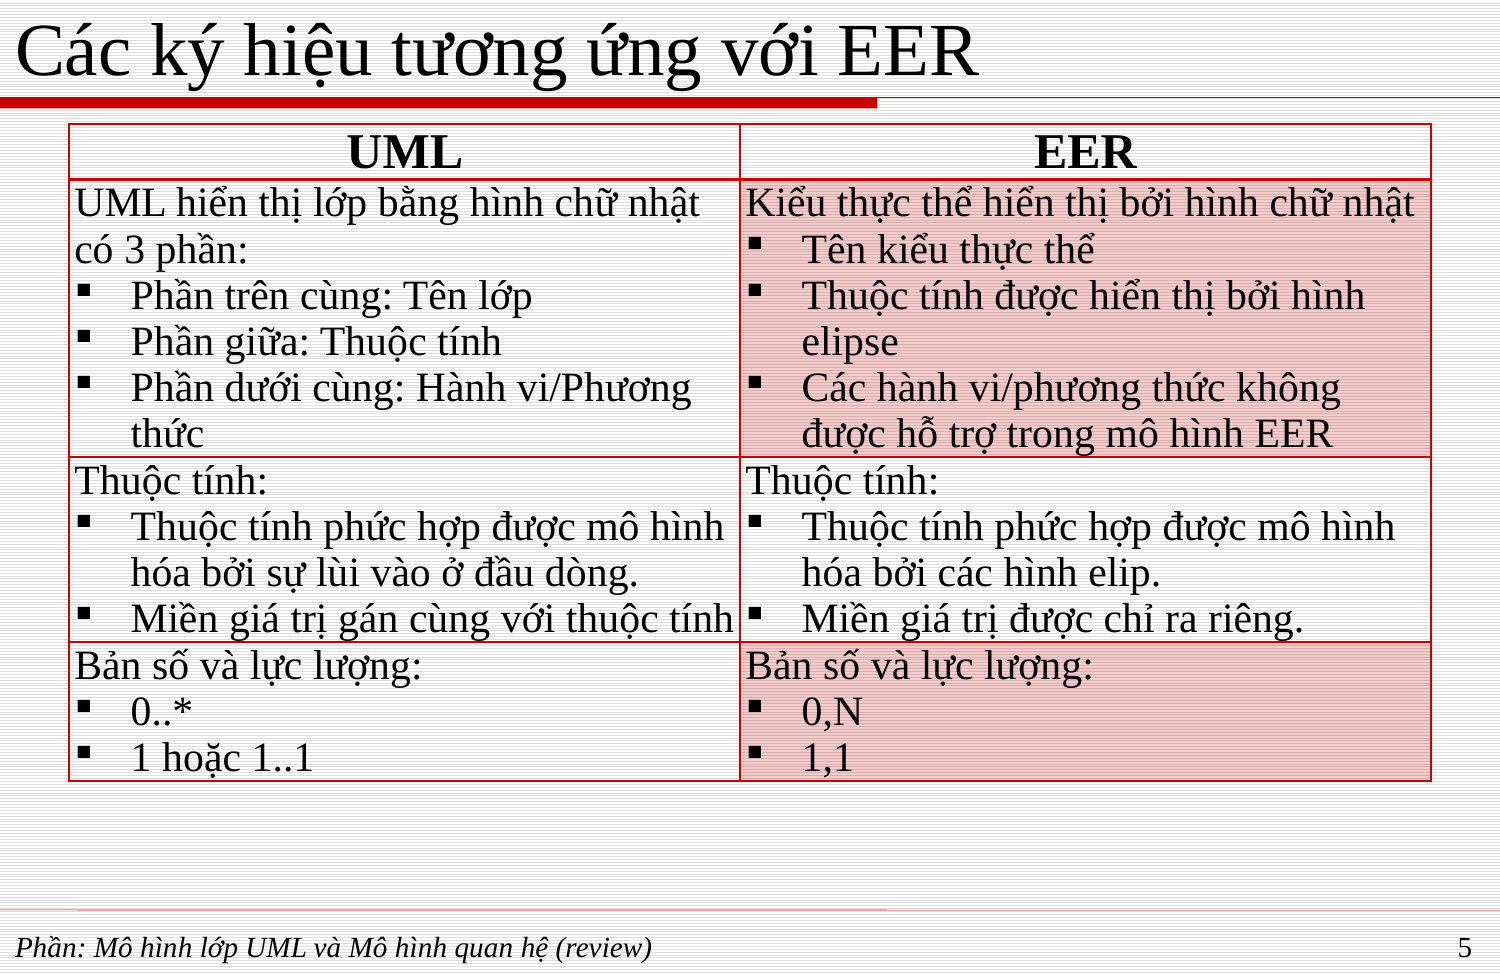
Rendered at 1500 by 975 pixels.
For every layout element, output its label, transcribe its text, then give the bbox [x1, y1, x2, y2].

table_header EER [741, 125, 1430, 178]
table_cell Thuộc tính: Thuộc tính phức hợp được mô hình hóa bởi các hình elip. Miền giá trị được chỉ ra riêng. [741, 458, 1430, 641]
table_cell Bản số và lực lượng: 0..* 1 hoặc 1..1 [70, 643, 739, 780]
table_header UML [70, 125, 739, 178]
table_cell Kiểu thực thể hiển thị bởi hình chữ nhật Tên kiểu thực thể Thuộc tính được hiển thị bởi hình elipse Các hành vi/phương thức không được hỗ trợ trong mô hình EER [741, 181, 1430, 456]
slide_number 5 [1337, 920, 1488, 967]
title Các ký hiệu tương ứng với EER [0, 10, 1500, 98]
table_cell UML hiển thị lớp bằng hình chữ nhật có 3 phần: Phần trên cùng: Tên lớp Phần giữa: Thuộc tính Phần dưới cùng: Hành vi/Phương thức [70, 181, 739, 456]
footer Phần: Mô hình lớp UML và Mô hình quan hệ (review) [0, 920, 1225, 965]
table_cell Thuộc tính: Thuộc tính phức hợp được mô hình hóa bởi sự lùi vào ở đầu dòng. Miền giá trị gán cùng với thuộc tính [70, 458, 739, 641]
table_cell Bản số và lực lượng: 0,N 1,1 [741, 643, 1430, 780]
